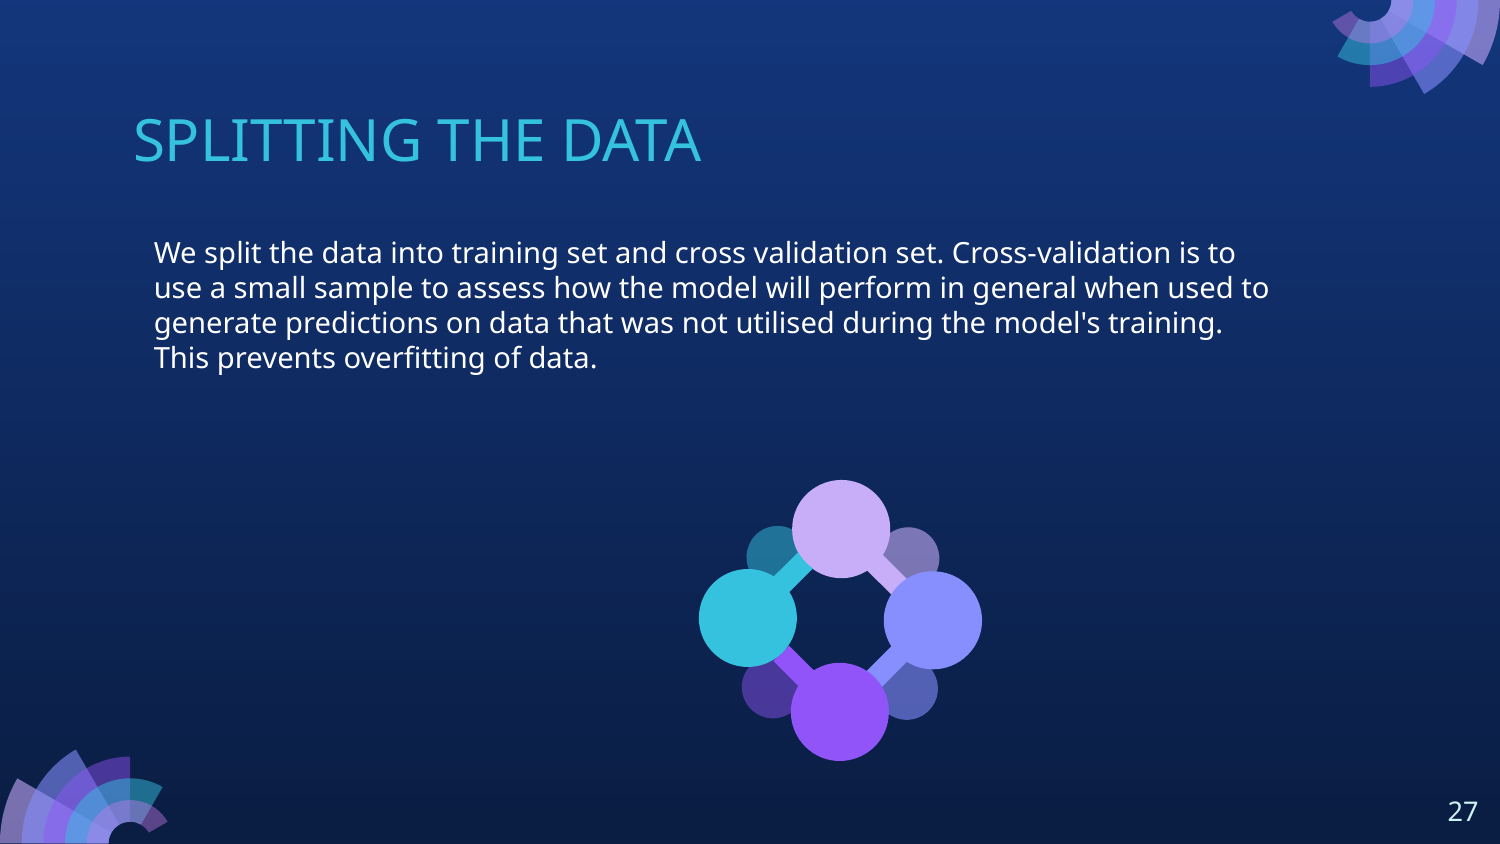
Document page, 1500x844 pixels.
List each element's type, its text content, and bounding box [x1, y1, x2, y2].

text_box [867, 571, 983, 686]
text_box [773, 645, 889, 761]
text_box [746, 525, 797, 575]
text_box [741, 661, 797, 719]
text_box We split the data into training set and cross validation set. Cross-validation is to use a small sample to assess how the model will perform in general when used to generate predictions on data that was not utilised during the model's training. This prevents overfitting of data. [138, 219, 1294, 390]
text_box [883, 663, 938, 720]
text_box [698, 552, 813, 667]
slide_number ‹#› [1403, 779, 1494, 844]
text_box [884, 527, 940, 578]
title SPLITTING THE DATA [118, 88, 904, 183]
text_box [792, 479, 906, 594]
